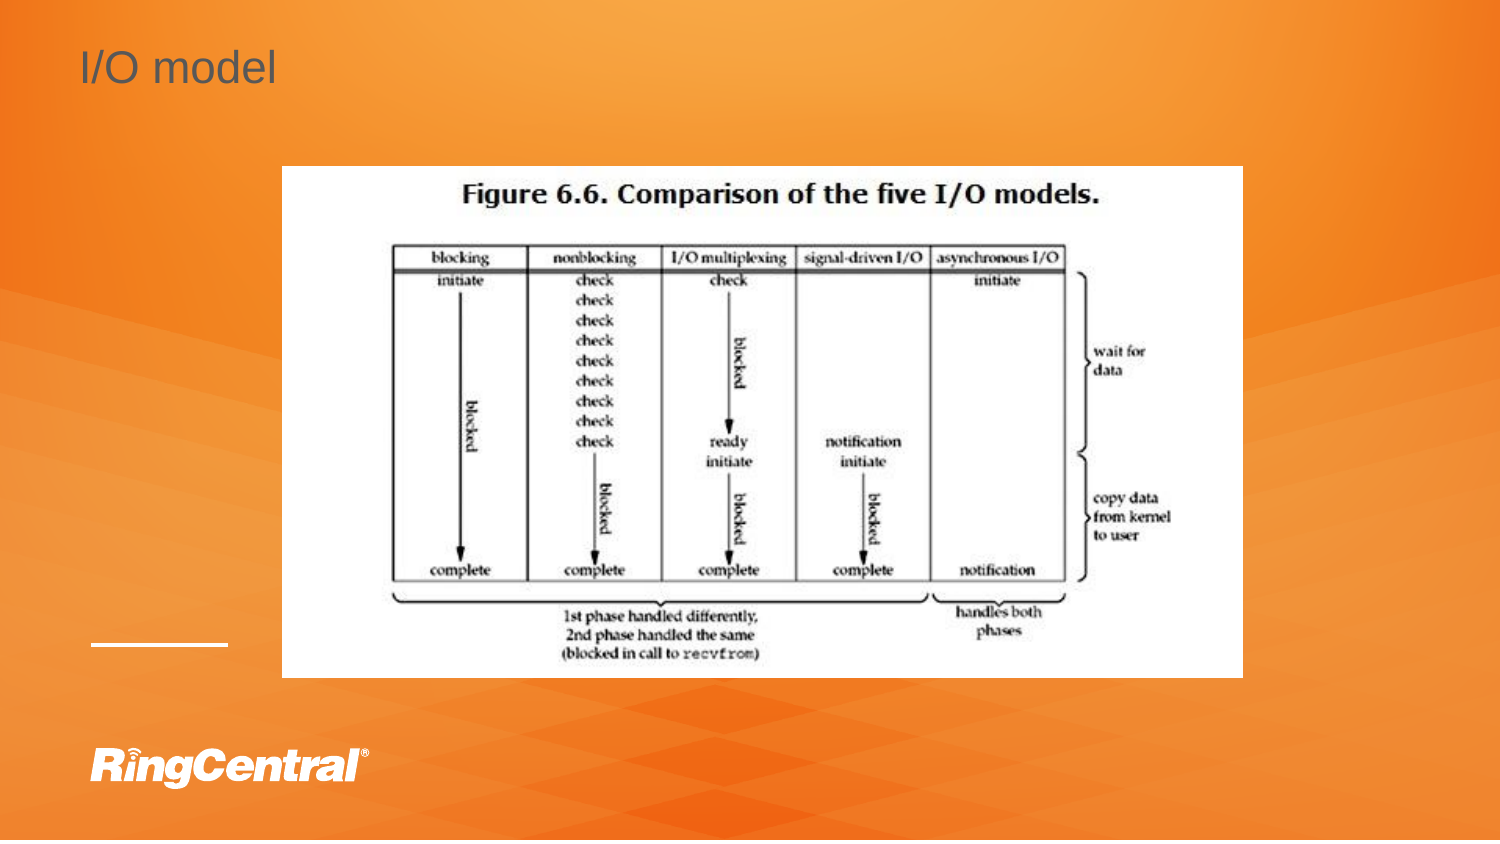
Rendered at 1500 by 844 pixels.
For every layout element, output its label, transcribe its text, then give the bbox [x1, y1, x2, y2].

title I/O model [63, 23, 1462, 117]
picture [0, 0, 1500, 840]
